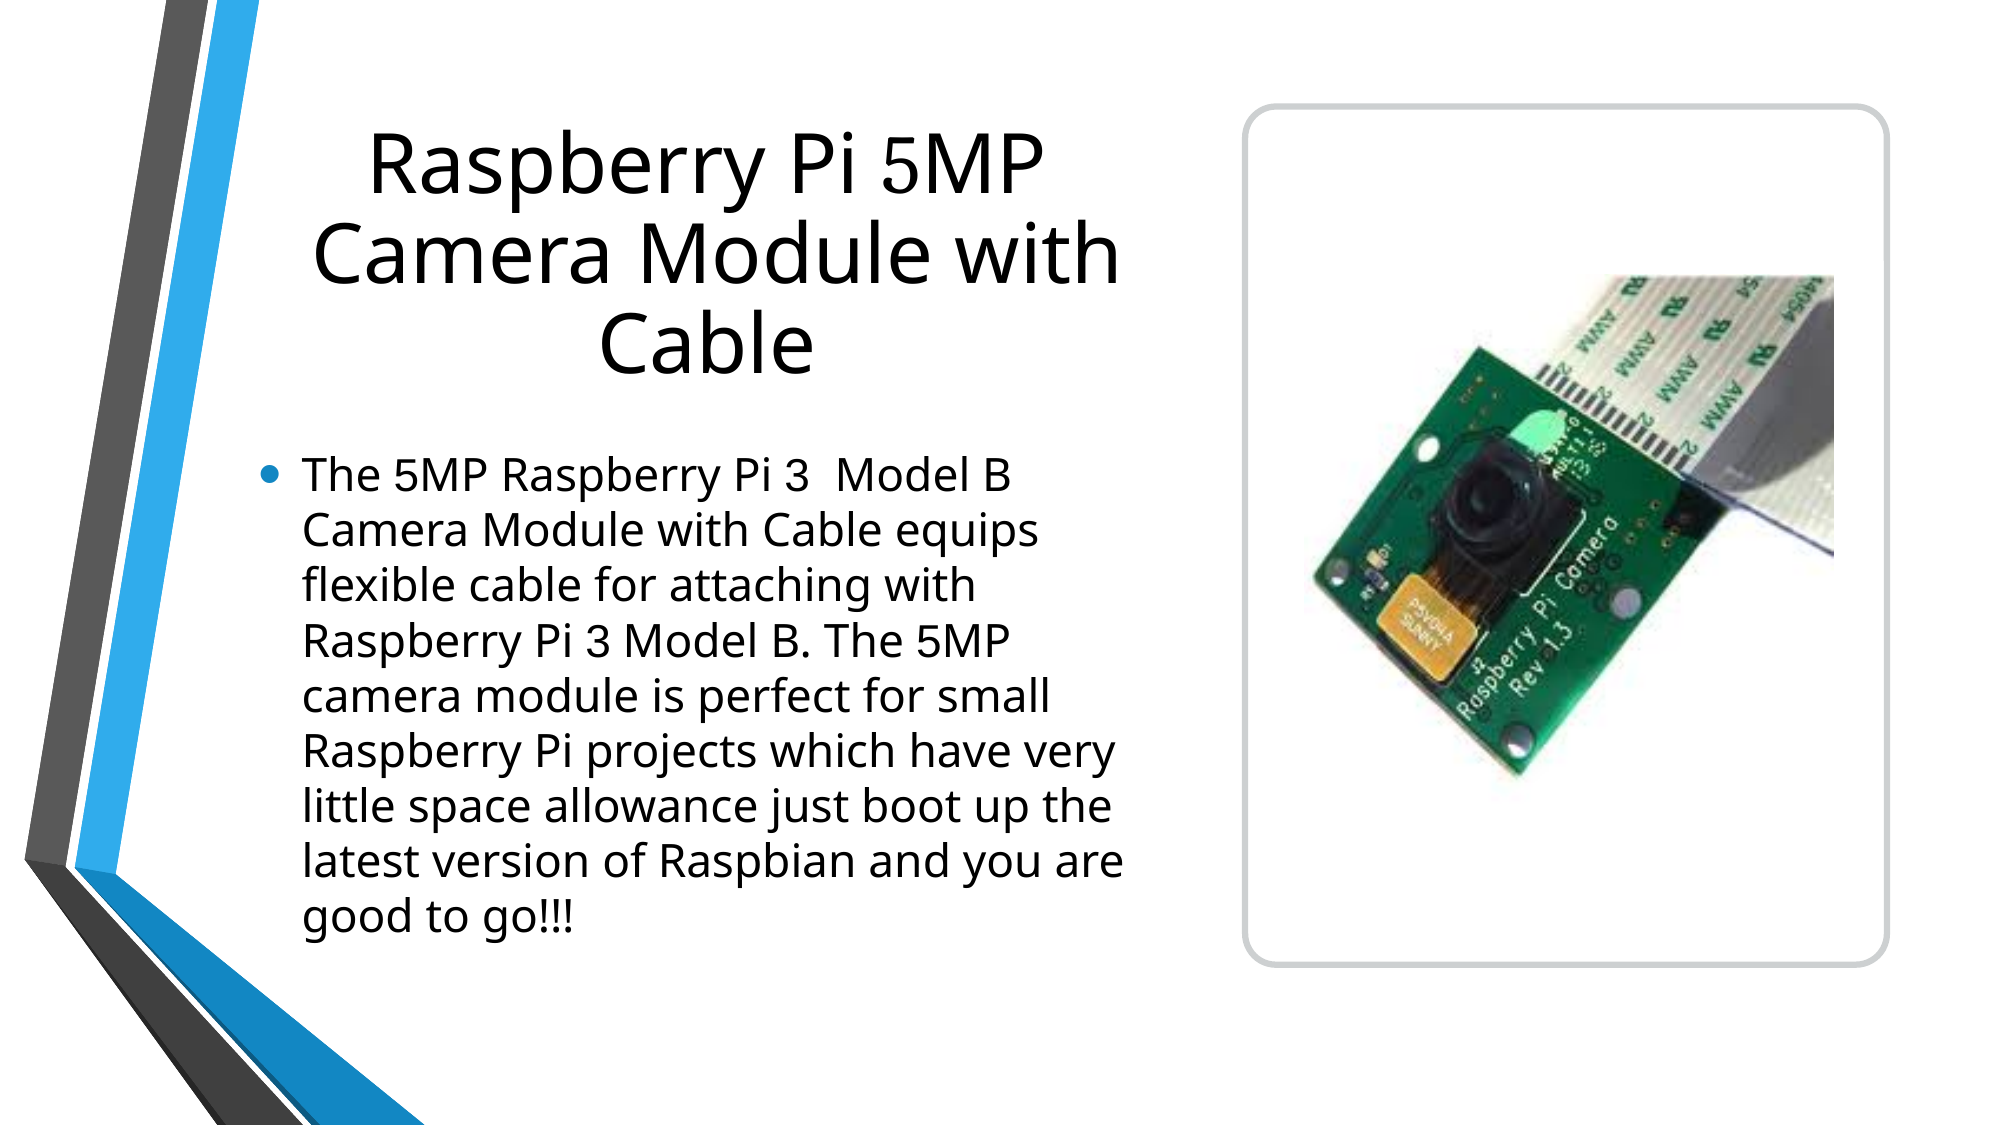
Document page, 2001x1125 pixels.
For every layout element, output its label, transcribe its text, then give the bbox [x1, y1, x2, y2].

list The 5MP Raspberry Pi 3 Model B Camera Module with Cable equips flexible cable for attaching with Raspberry Pi 3 Model B. The 5MP camera module is perfect for small Raspberry Pi projects which have very little space allowance just boot up the latest version of Raspbian and you are good to go!!! [425, 437, 1192, 950]
title Raspberry Pi 5MP Camera Module with Cable [425, 112, 1192, 400]
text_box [24, 0, 425, 1125]
picture [1304, 273, 1834, 804]
text_box [1243, 105, 1889, 967]
